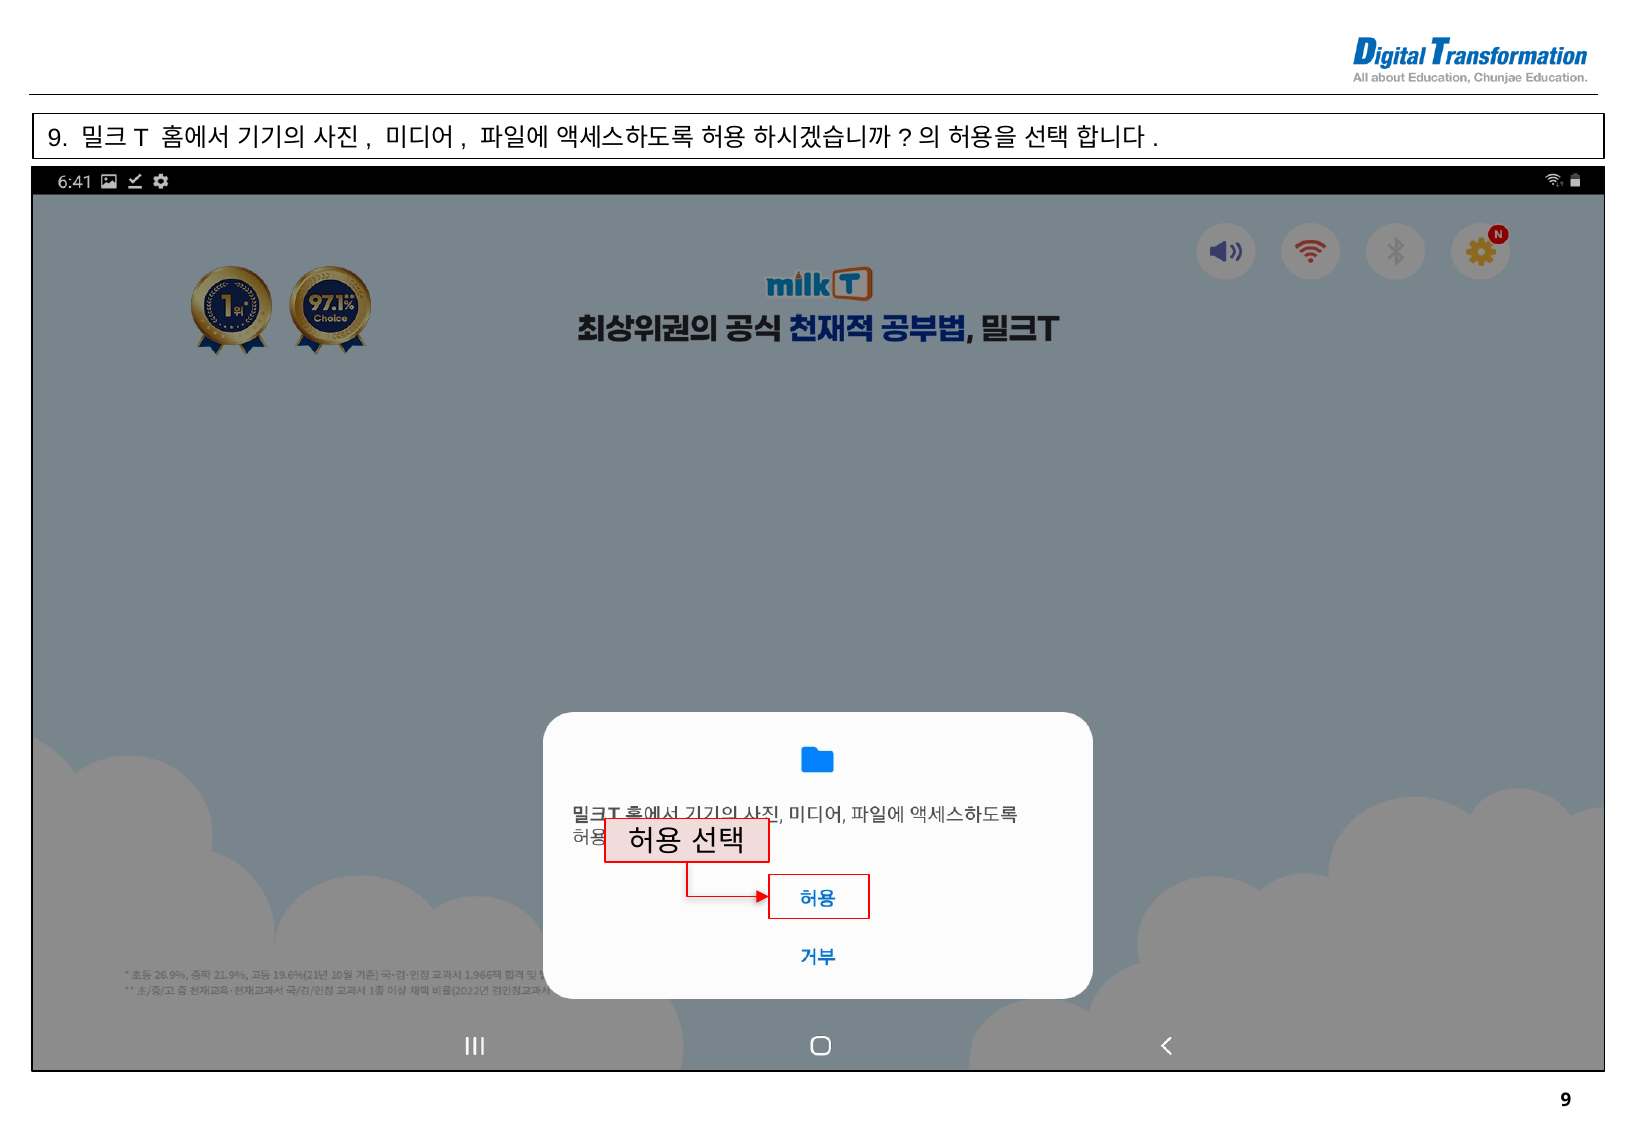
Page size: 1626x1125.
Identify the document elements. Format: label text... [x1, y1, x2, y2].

text_box [20, 96, 1604, 404]
picture [1320, 7, 1616, 114]
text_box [32, 166, 1605, 1071]
text_box 9. 밀크T 홈에서 기기의 사진, 미디어, 파일에 액세스하도록 허용 하시겠습니까?의 허용을 선택 합니다. [32, 113, 1604, 159]
